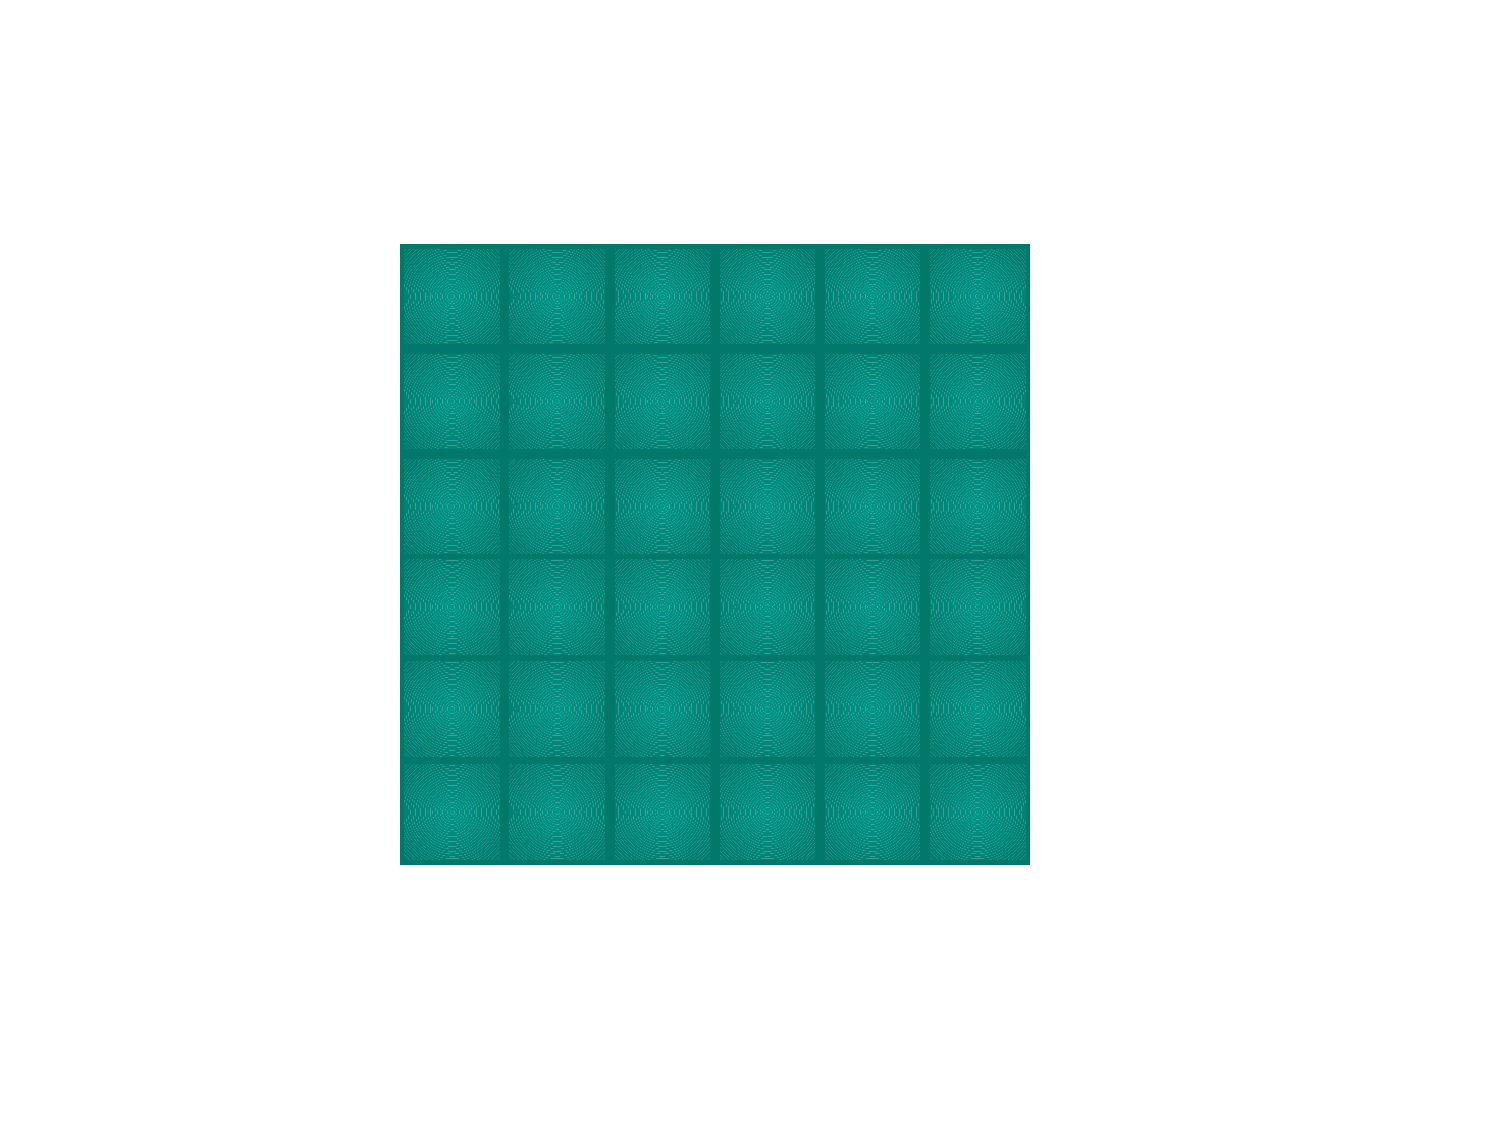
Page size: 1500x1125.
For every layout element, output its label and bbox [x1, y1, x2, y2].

text_box [821, 658, 924, 760]
text_box [821, 558, 924, 658]
text_box [401, 455, 503, 558]
text_box [506, 761, 609, 863]
text_box [926, 558, 1029, 658]
text_box [611, 455, 714, 558]
text_box [611, 658, 714, 760]
text_box [401, 245, 503, 348]
text_box [716, 350, 819, 453]
text_box [506, 558, 609, 658]
text_box [401, 558, 503, 658]
text_box [926, 245, 1029, 348]
text_box [611, 558, 714, 658]
text_box [821, 245, 924, 348]
text_box [716, 245, 819, 348]
text_box [506, 455, 609, 558]
text_box [506, 658, 609, 760]
text_box [716, 455, 819, 558]
text_box [401, 761, 503, 863]
text_box [611, 350, 714, 453]
text_box [716, 761, 819, 863]
text_box [926, 658, 1029, 760]
text_box [506, 350, 609, 453]
text_box [611, 245, 714, 348]
text_box [926, 761, 1029, 863]
text_box [401, 658, 503, 760]
text_box [716, 558, 819, 658]
text_box [821, 761, 924, 863]
text_box [926, 350, 1029, 453]
text_box [821, 455, 924, 558]
text_box [506, 245, 609, 348]
text_box [716, 658, 819, 760]
text_box [926, 455, 1029, 558]
text_box [401, 350, 503, 453]
text_box [821, 350, 924, 453]
text_box [611, 761, 714, 863]
